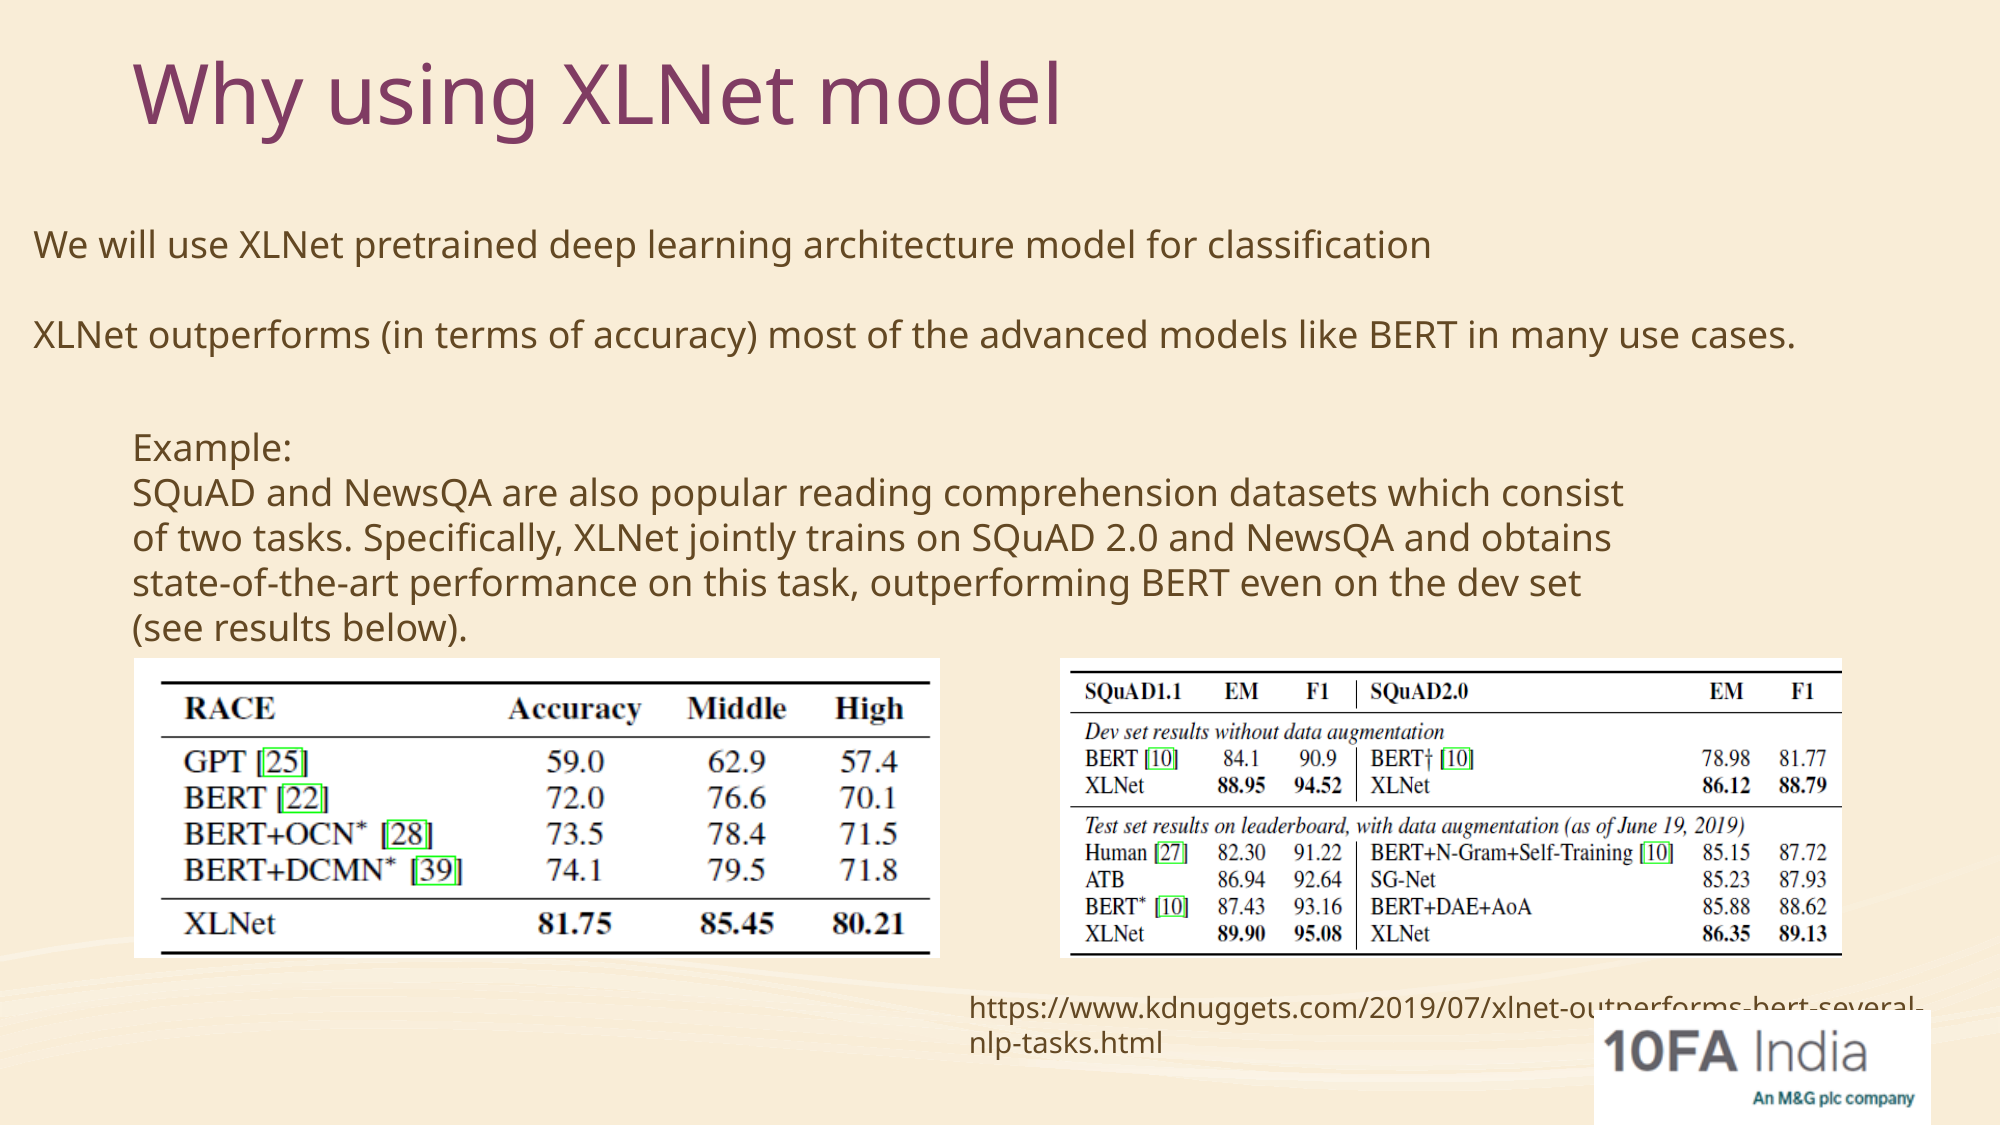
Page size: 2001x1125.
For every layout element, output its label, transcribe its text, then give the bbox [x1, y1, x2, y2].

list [134, 658, 940, 958]
title Why using XLNet model [117, 50, 1788, 213]
text_box Example: SQuAD and NewsQA are also popular reading comprehension datasets which consist of two tasks. Specifically, XLNet jointly trains on SQuAD 2.0 and NewsQA and obtains state-of-the-art performance on this task, outperforming BERT even on the dev set (see results below). [117, 416, 1645, 702]
text_box https://www.kdnuggets.com/2019/07/xlnet-outperforms-bert-several-nlp-tasks.html [954, 981, 1960, 1067]
text_box We will use XLNet pretrained deep learning architecture model for classification XLNet outperforms (in terms of accuracy) most of the advanced models like BERT in many use cases. [18, 213, 1813, 409]
picture [1594, 1010, 1931, 1125]
picture [1060, 658, 1842, 958]
